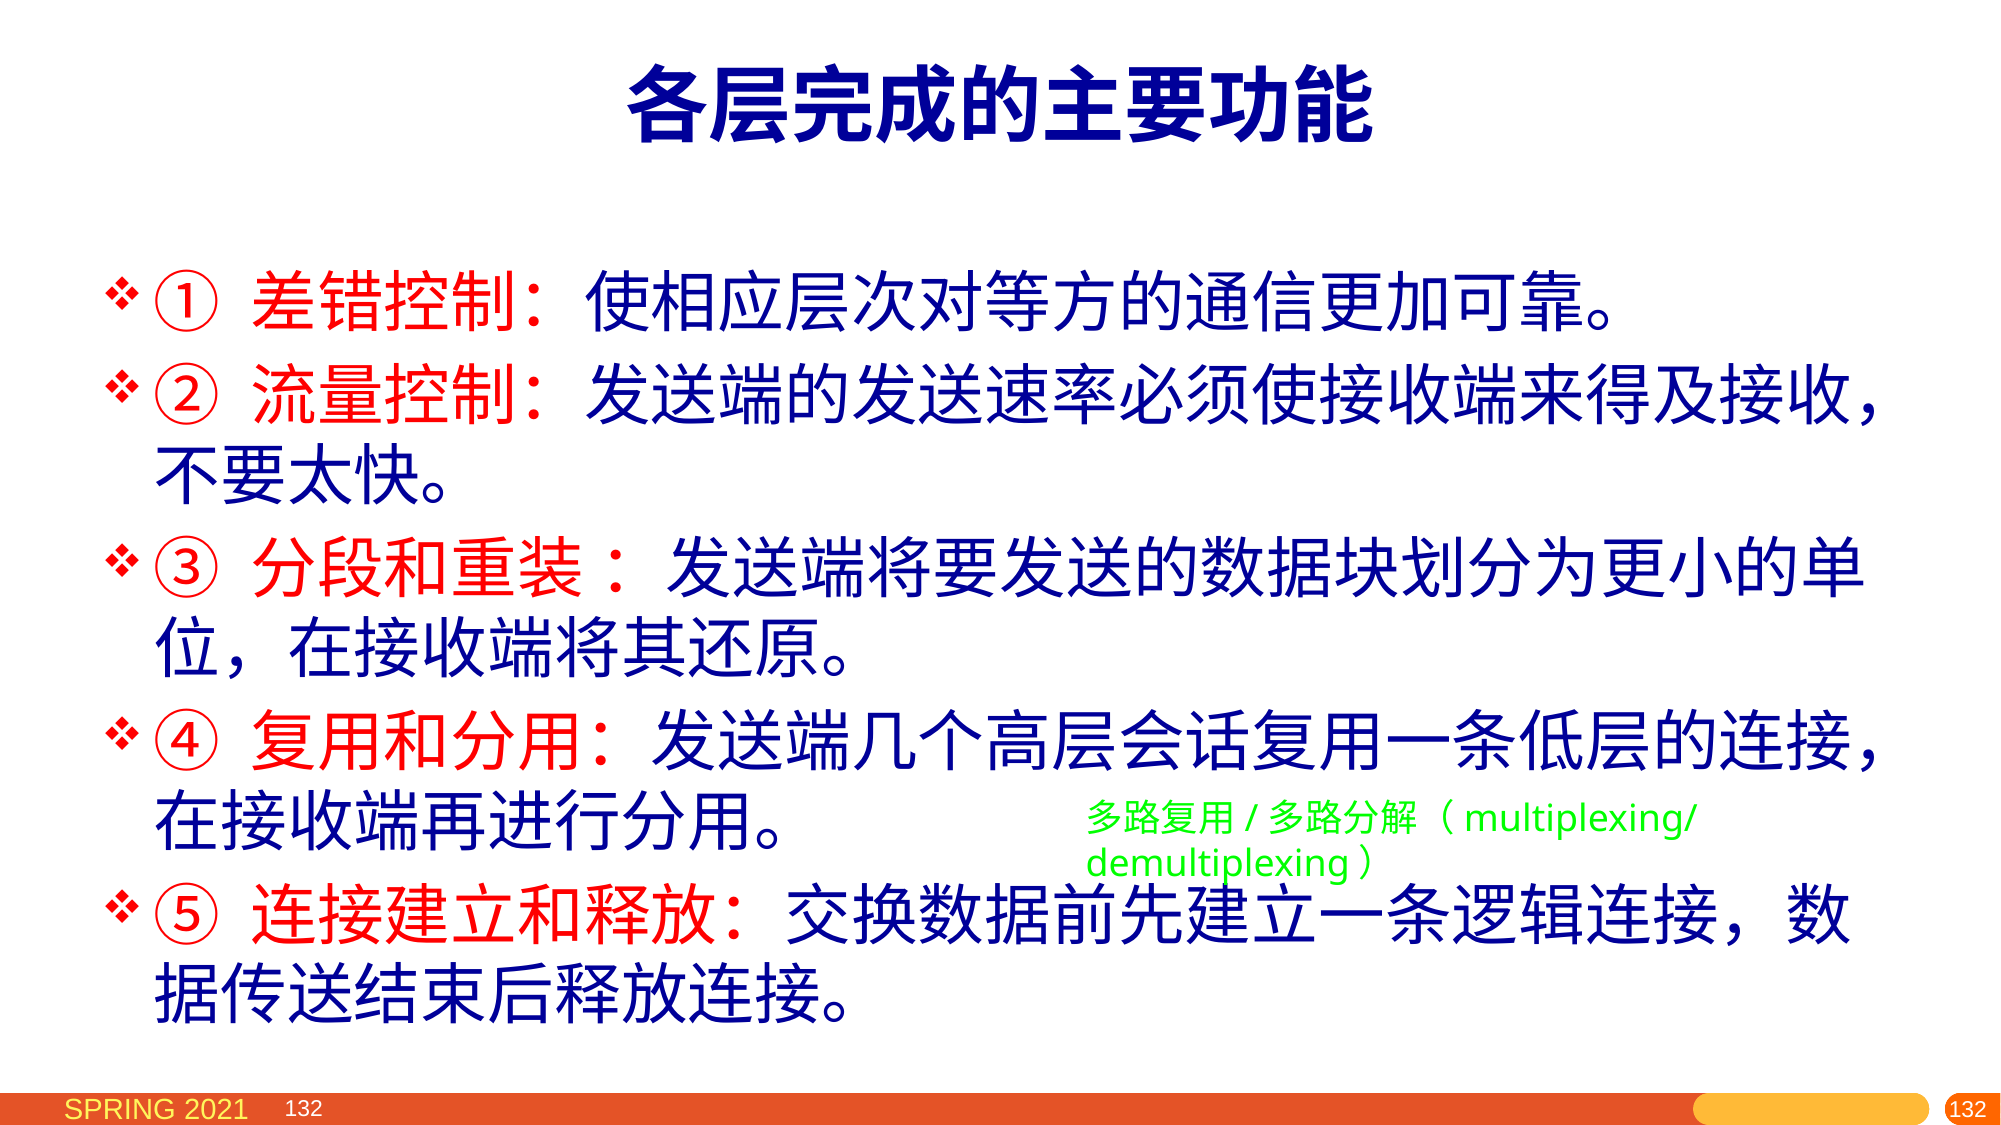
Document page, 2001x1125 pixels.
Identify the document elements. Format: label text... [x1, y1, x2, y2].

text_box 多路复用/多路分解（multiplexing/demultiplexing） [1070, 786, 2000, 892]
title 各层完成的主要功能 [86, 42, 1914, 161]
list ① 差错控制：使相应层次对等方的通信更加可靠。 ② 流量控制：发送端的发送速率必须使接收端来得及接收，不要太快。 ③ 分段和重装 ：发送端将要发送的数据块划分为更小的单位，在接收端将其还原。 ④ 复用和分用：发送端几个高层会话复用一条低层的连接，在接收端再进行分用。 ⑤ 连接建立和释放：交换数据前先建立一条逻辑连接，数据传送结束后释放连接。 [86, 252, 1914, 1047]
